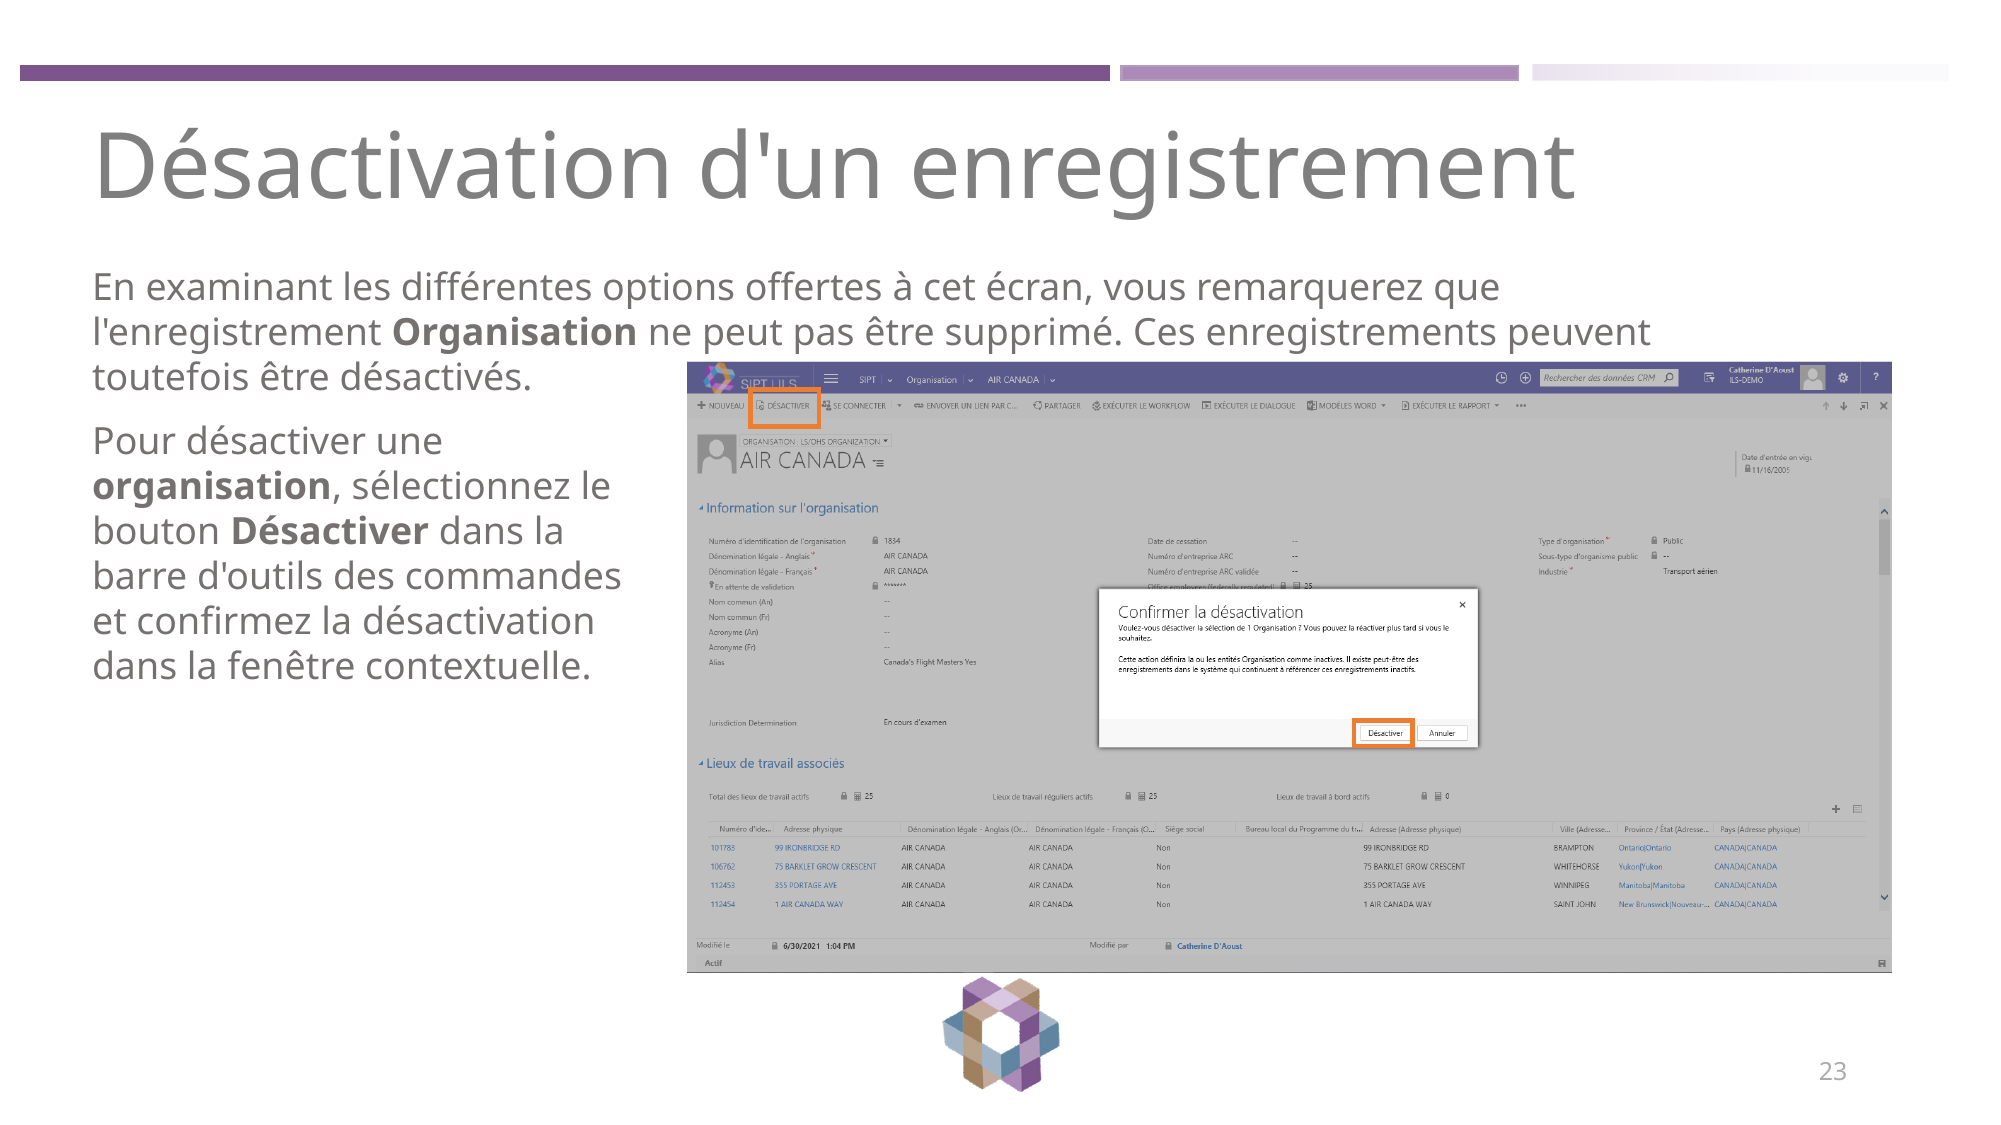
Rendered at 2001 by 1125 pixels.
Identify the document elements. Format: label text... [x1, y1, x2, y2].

text_box En examinant les différentes options offertes à cet écran, vous remarquerez que l'enregistrement Organisation ne peut pas être supprimé. Ces enregistrements peuvent toutefois être désactivés. [77, 255, 1759, 406]
picture [687, 361, 1892, 1125]
slide_number 23 [1412, 1042, 1863, 1103]
text_box Pour désactiver une organisation, sélectionnez le bouton Désactiver dans la barre d'outils des commandes et confirmez la désactivation dans la fenêtre contextuelle. [77, 409, 660, 695]
title Désactivation d'un enregistrement [77, 59, 1984, 278]
